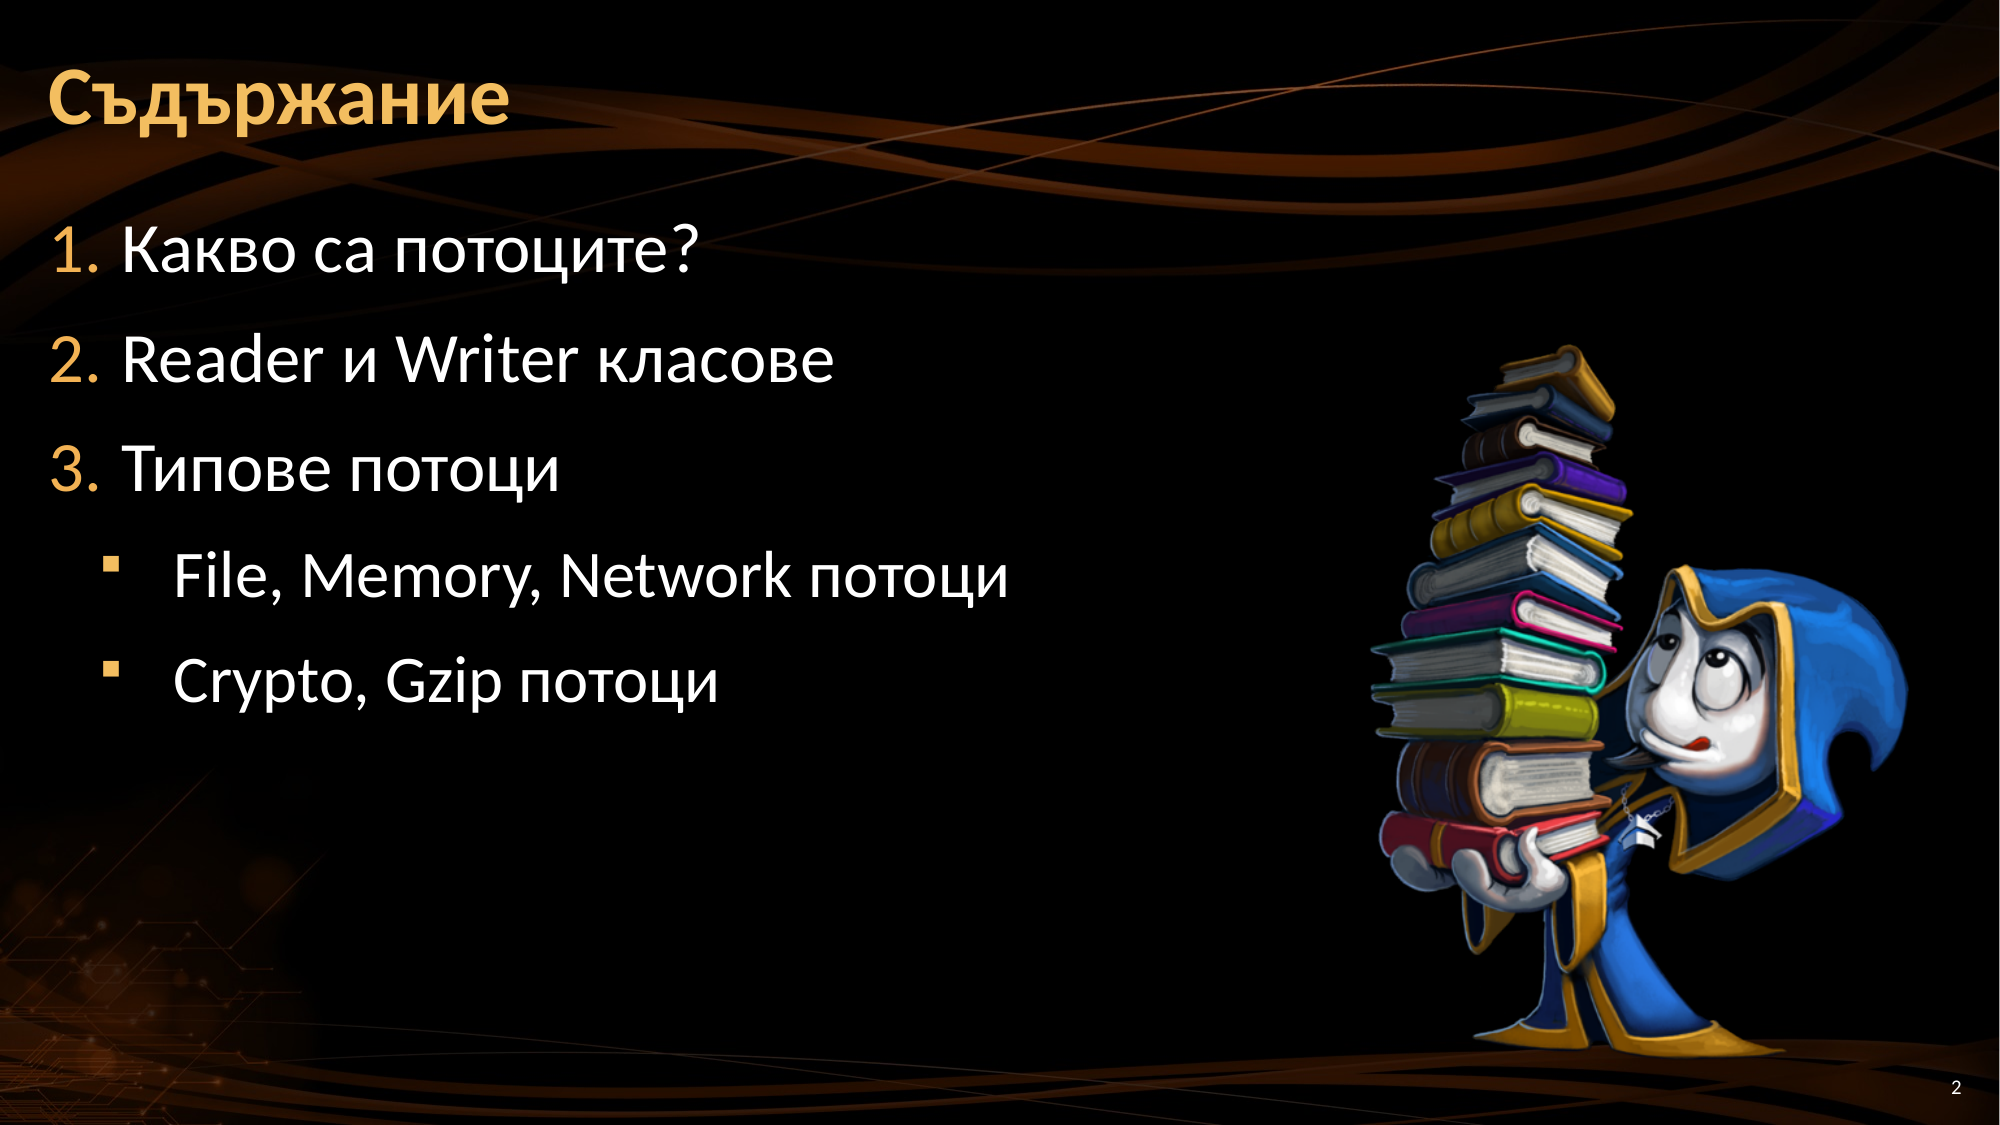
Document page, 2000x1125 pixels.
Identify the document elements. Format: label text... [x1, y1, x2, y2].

list Какво са потоците? Reader и Writer класове Типове потоци File, Memory, Network потоци Crypto, Gzip потоци [31, 195, 1968, 1103]
title Съдържание [30, 6, 1602, 189]
picture [0, 0, 2000, 1125]
